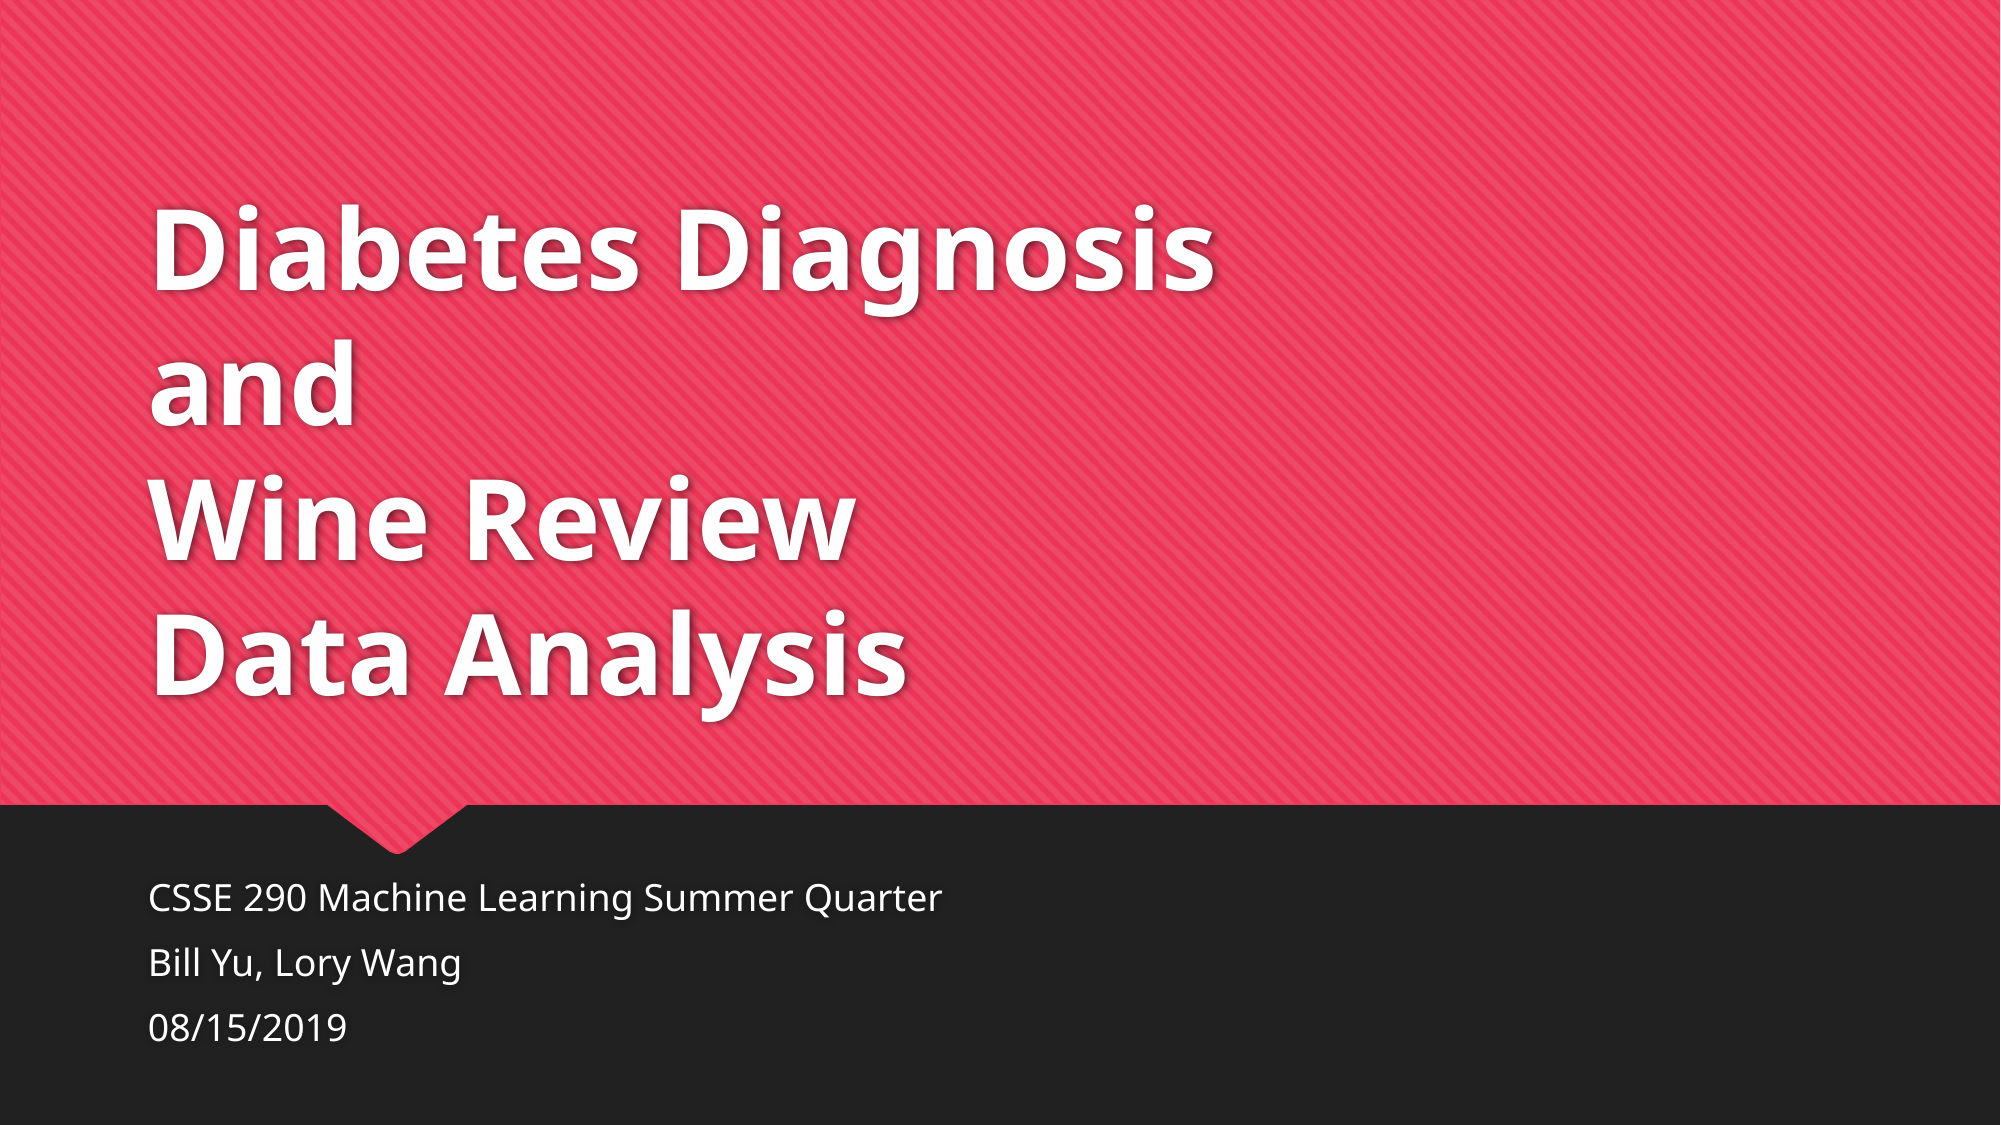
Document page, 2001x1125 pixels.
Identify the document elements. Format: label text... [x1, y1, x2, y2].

subtitle CSSE 290 Machine Learning Summer Quarter Bill Yu, Lory Wang 08/15/2019 [132, 866, 1868, 1068]
title Diabetes Diagnosis and Wine Review Data Analysis [132, 12, 1868, 726]
